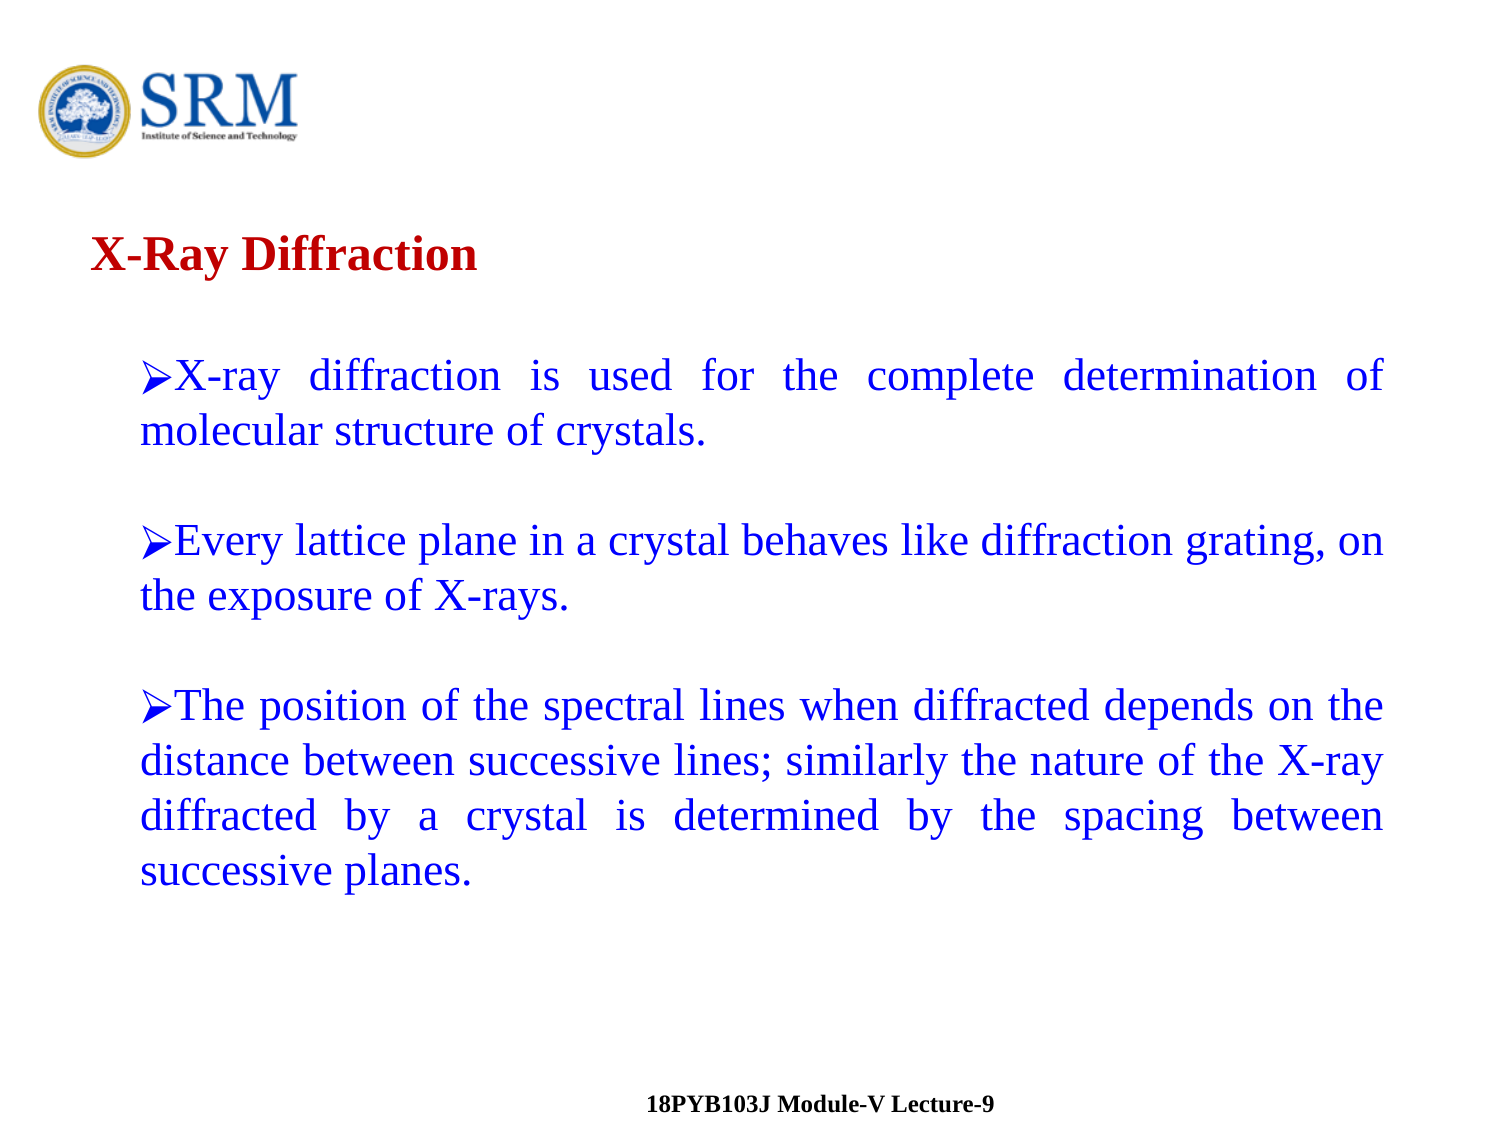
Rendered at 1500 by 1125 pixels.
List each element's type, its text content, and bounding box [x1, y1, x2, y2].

text_box X-Ray Diffraction [75, 212, 510, 288]
text_box 18PYB103J Module-V Lecture-9 [499, 1079, 1100, 1125]
picture [37, 37, 299, 188]
text_box X-ray diffraction is used for the complete determination of molecular structure of crystals. Every lattice plane in a crystal behaves like diffraction grating, on the exposure of X-rays. The position of the spectral lines when diffracted depends on the distance between successive lines; similarly the nature of the X-ray diffracted by a crystal is determined by the spacing between successive planes. [124, 337, 1400, 903]
